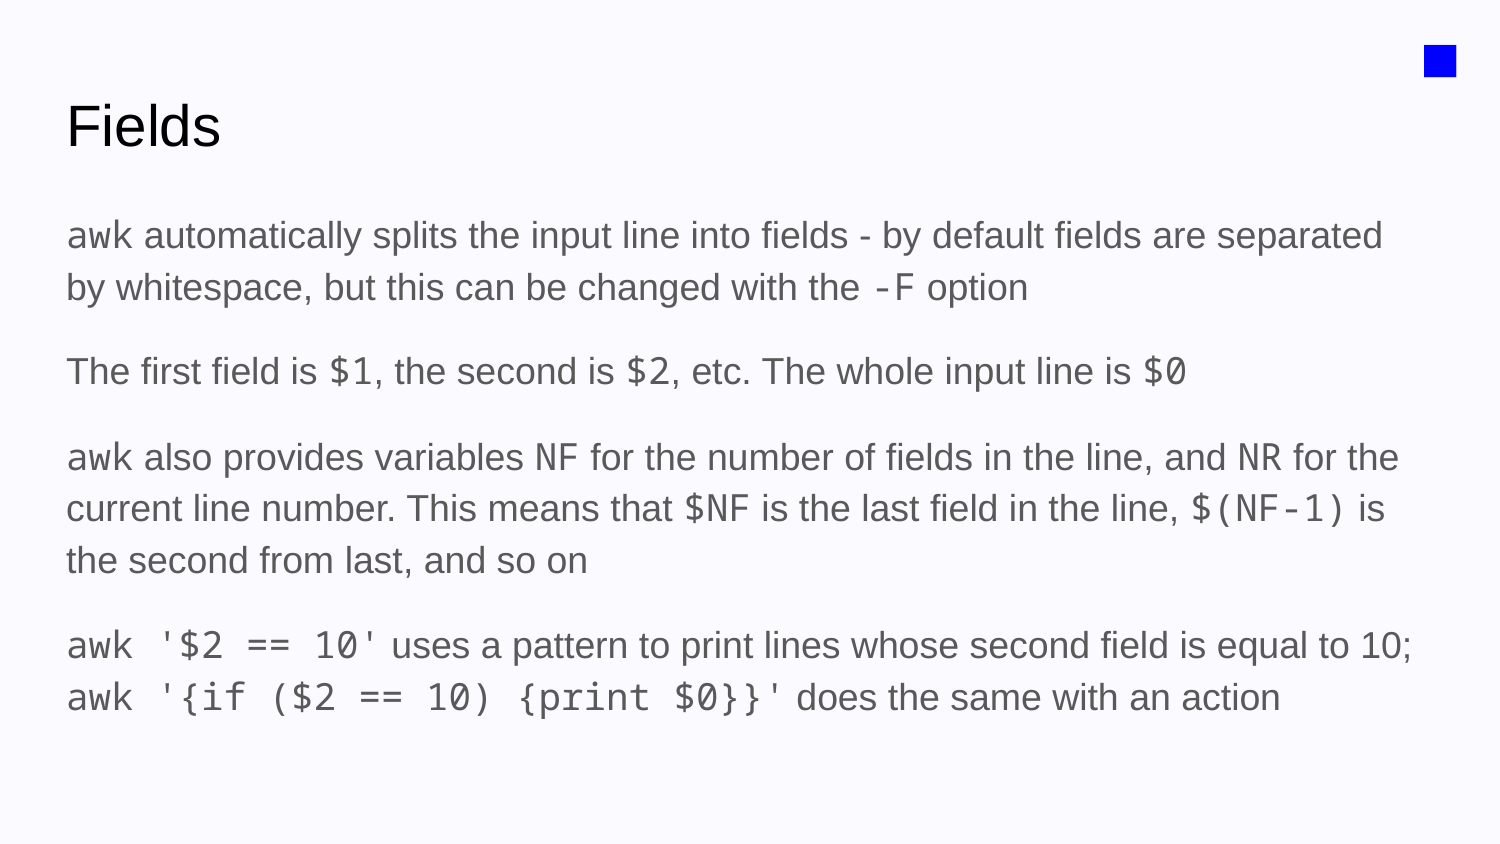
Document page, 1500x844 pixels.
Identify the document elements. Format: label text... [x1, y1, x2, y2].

list awk automatically splits the input line into fields - by default fields are separated by whitespace, but this can be changed with the -F option The first field is $1, the second is $2, etc. The whole input line is $0 awk also provides variables NF for the number of fields in the line, and NR for the current line number. This means that $NF is the last field in the line, $(NF-1) is the second from last, and so on awk '$2 == 10' uses a pattern to print lines whose second field is equal to 10; awk '{if ($2 == 10) {print $0}}' does the same with an action [51, 189, 1449, 750]
title Fields [51, 72, 1449, 167]
text_box ■ [1382, 0, 1500, 110]
